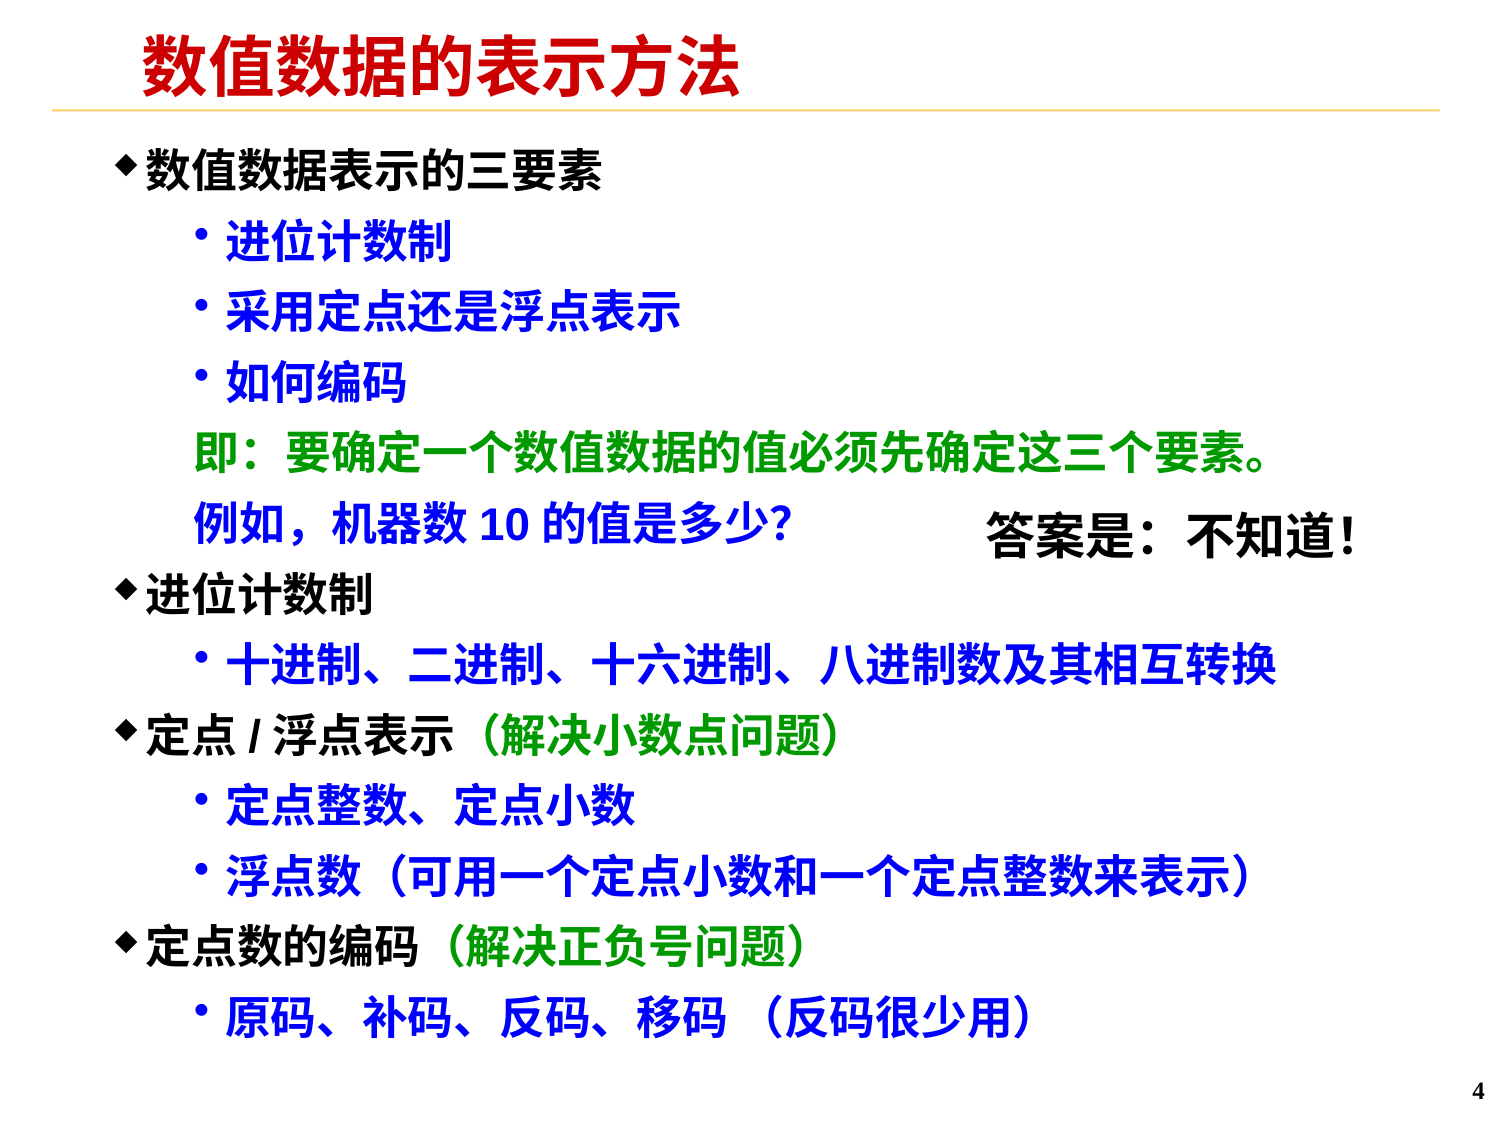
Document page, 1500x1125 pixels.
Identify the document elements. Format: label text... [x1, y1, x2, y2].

slide_number 4 [1162, 1059, 1500, 1120]
title 数值数据的表示方法 [131, 31, 1128, 110]
list 数值数据表示的三要素 进位计数制 采用定点还是浮点表示 如何编码 即：要确定一个数值数据的值必须先确定这三个要素。 例如，机器数10的值是多少？ 进位计数制 十进制、二进制、十六进制、八进制数及其相互转换 定点/浮点表示（解决小数点问题） 定点整数、定点小数 浮点数（可用一个定点小数和一个定点整数来表示） 定点数的编码（解决正负号问题） 原码、补码、反码、移码 （反码很少用） [102, 126, 1350, 1062]
text_box 答案是：不知道！ [971, 497, 1441, 573]
